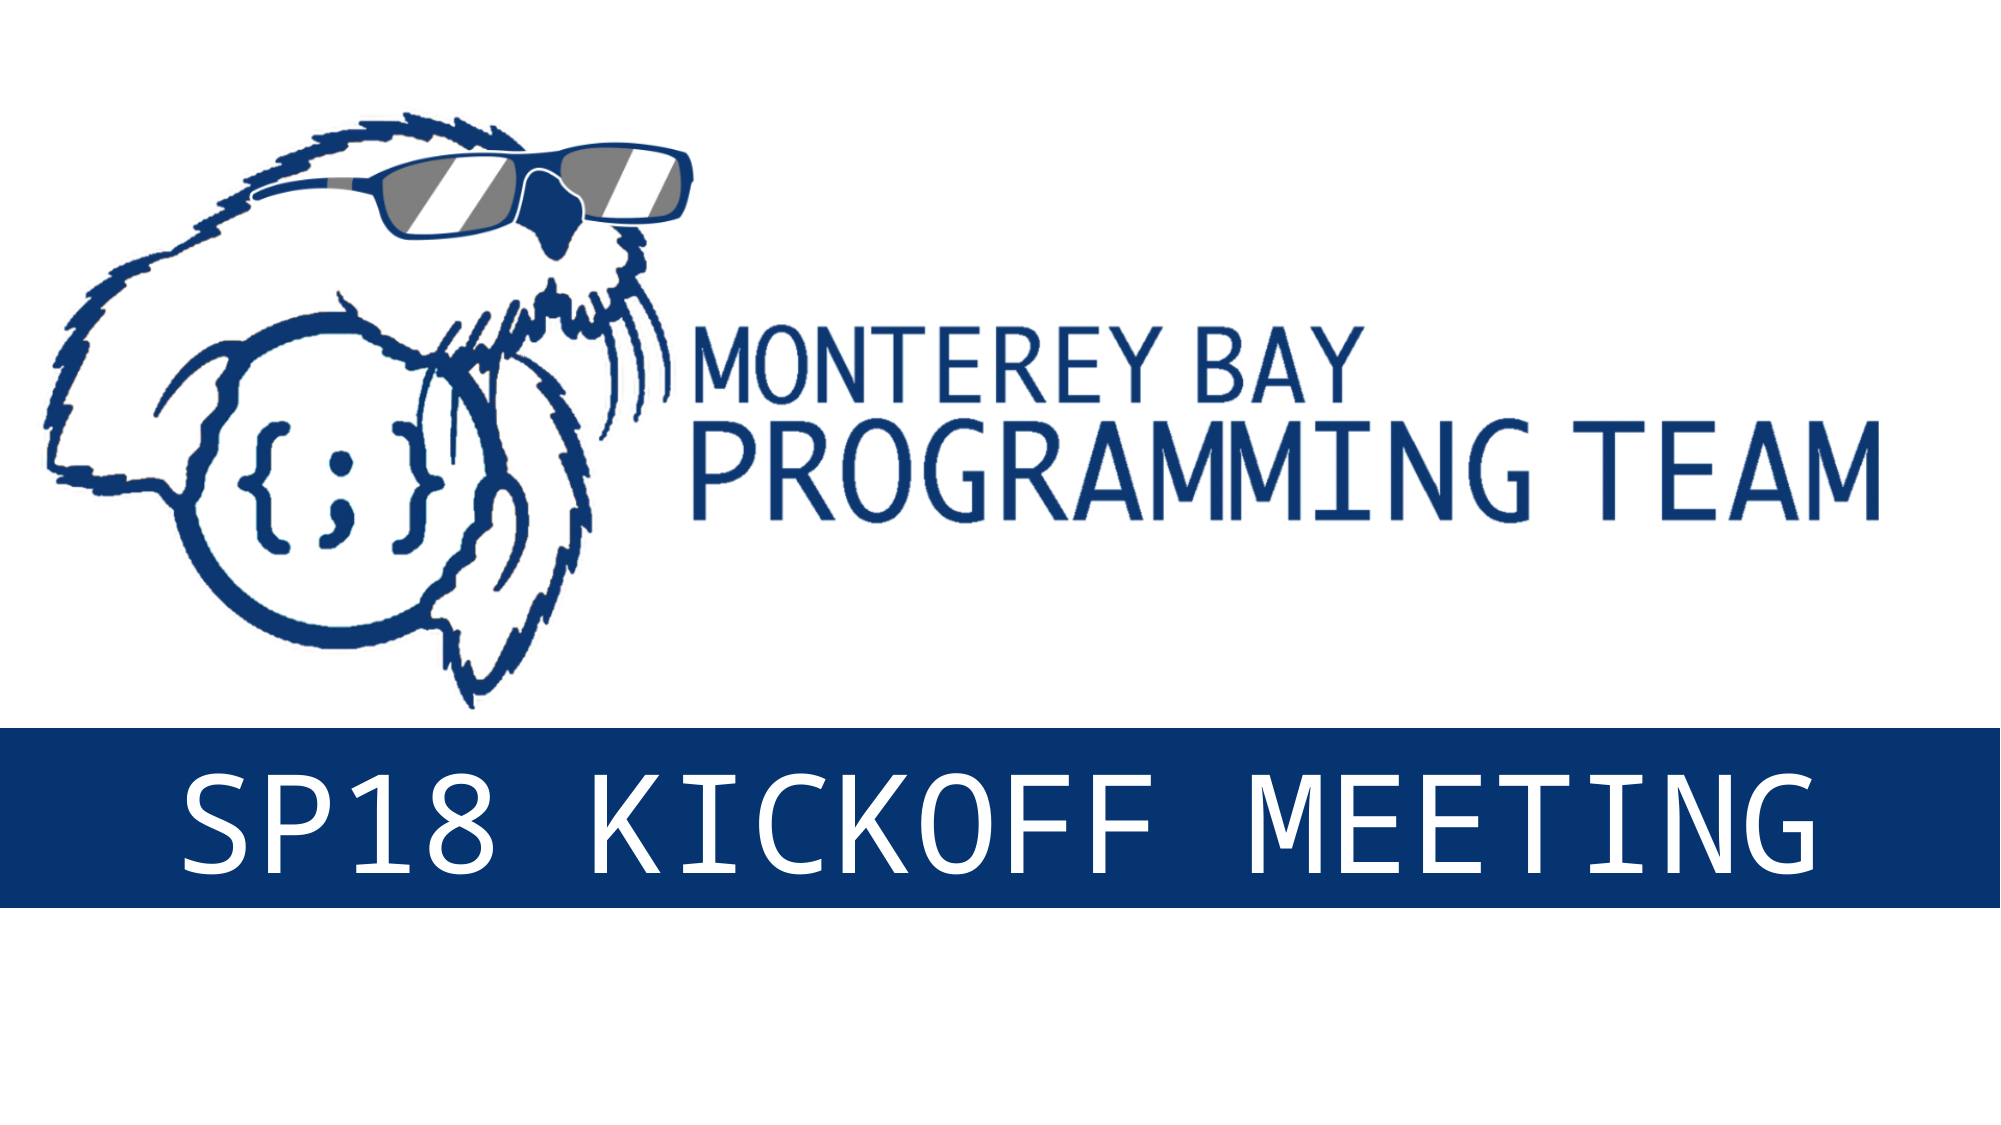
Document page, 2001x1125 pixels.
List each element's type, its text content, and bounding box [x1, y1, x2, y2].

picture [28, 76, 1960, 729]
text_box SP18 KICKOFF MEETING [0, 728, 2000, 908]
